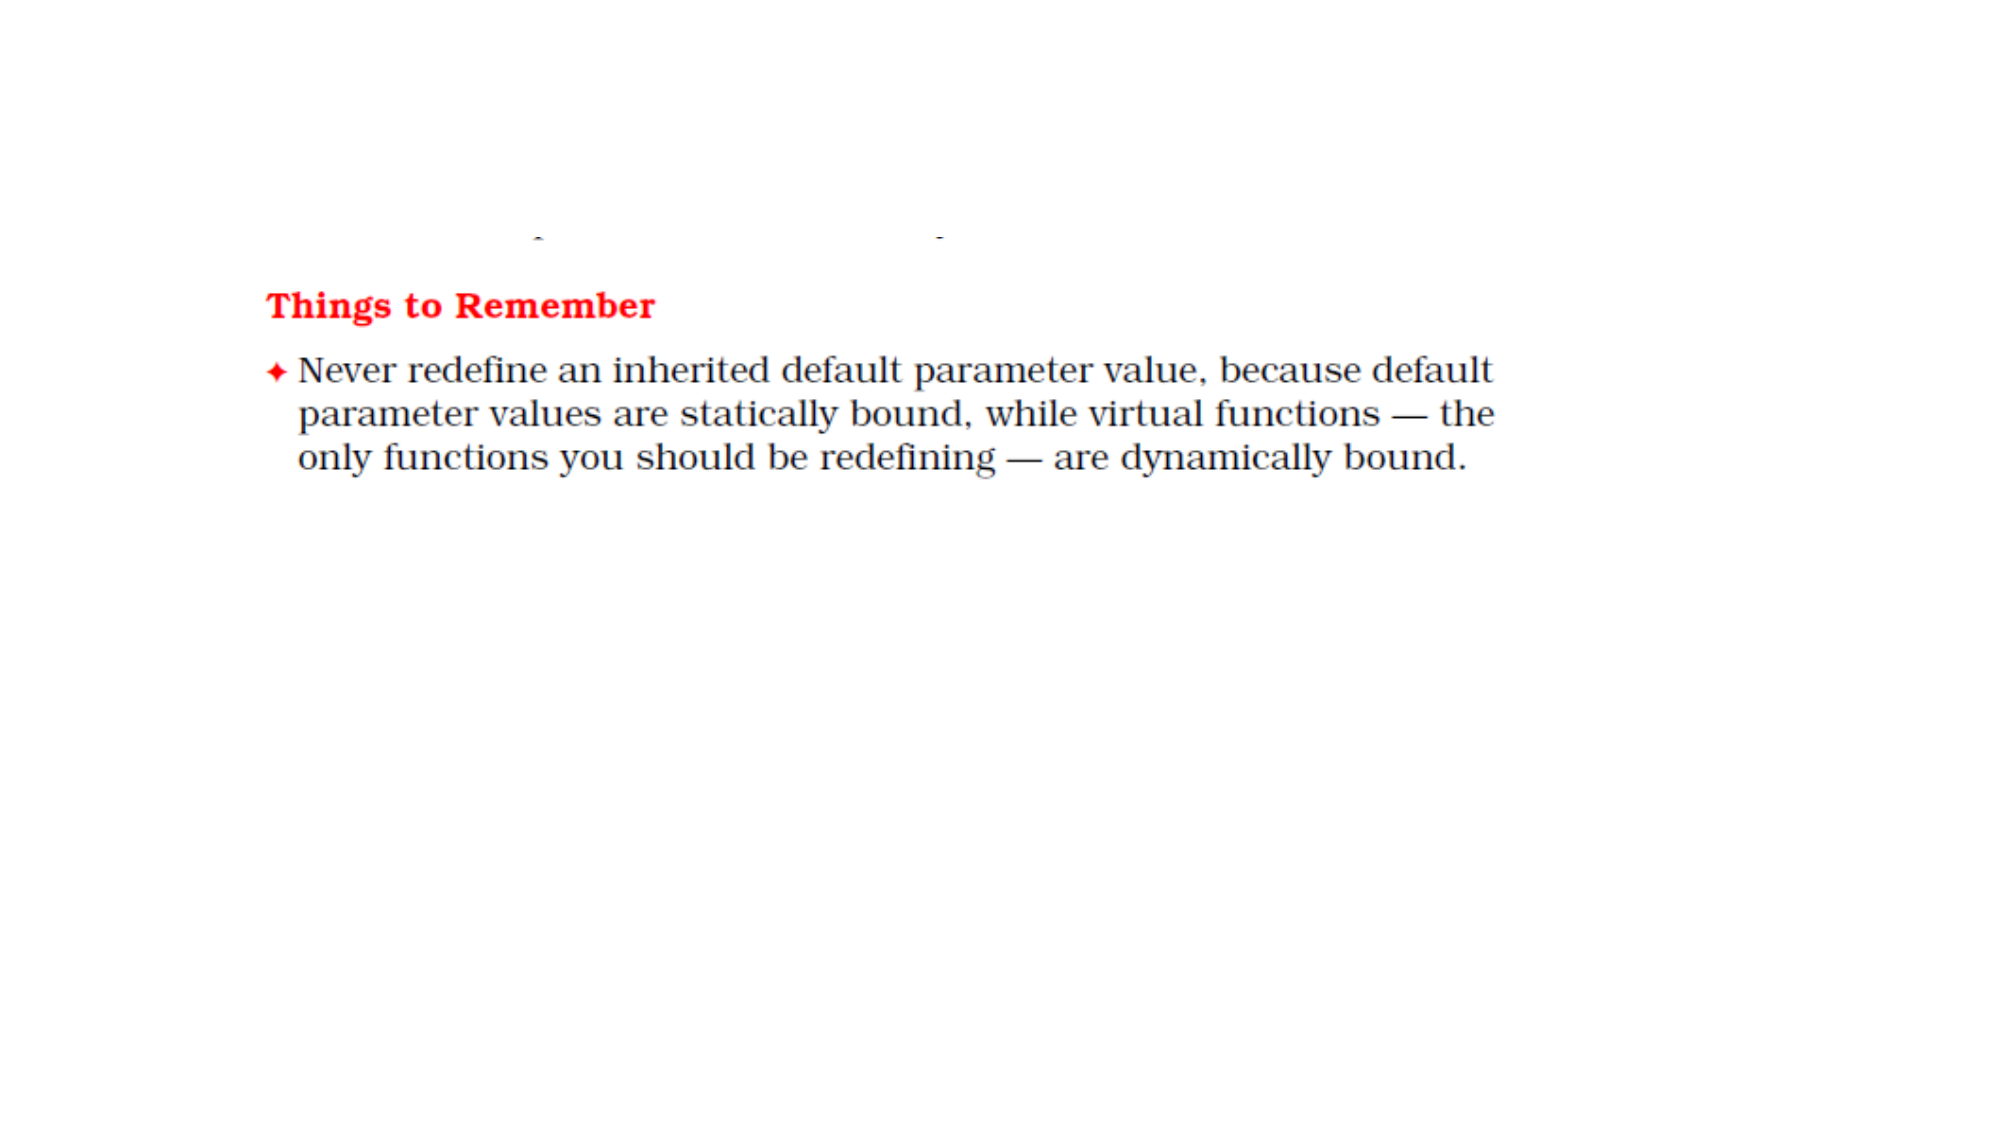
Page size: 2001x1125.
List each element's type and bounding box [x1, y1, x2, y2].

picture [202, 237, 1592, 487]
